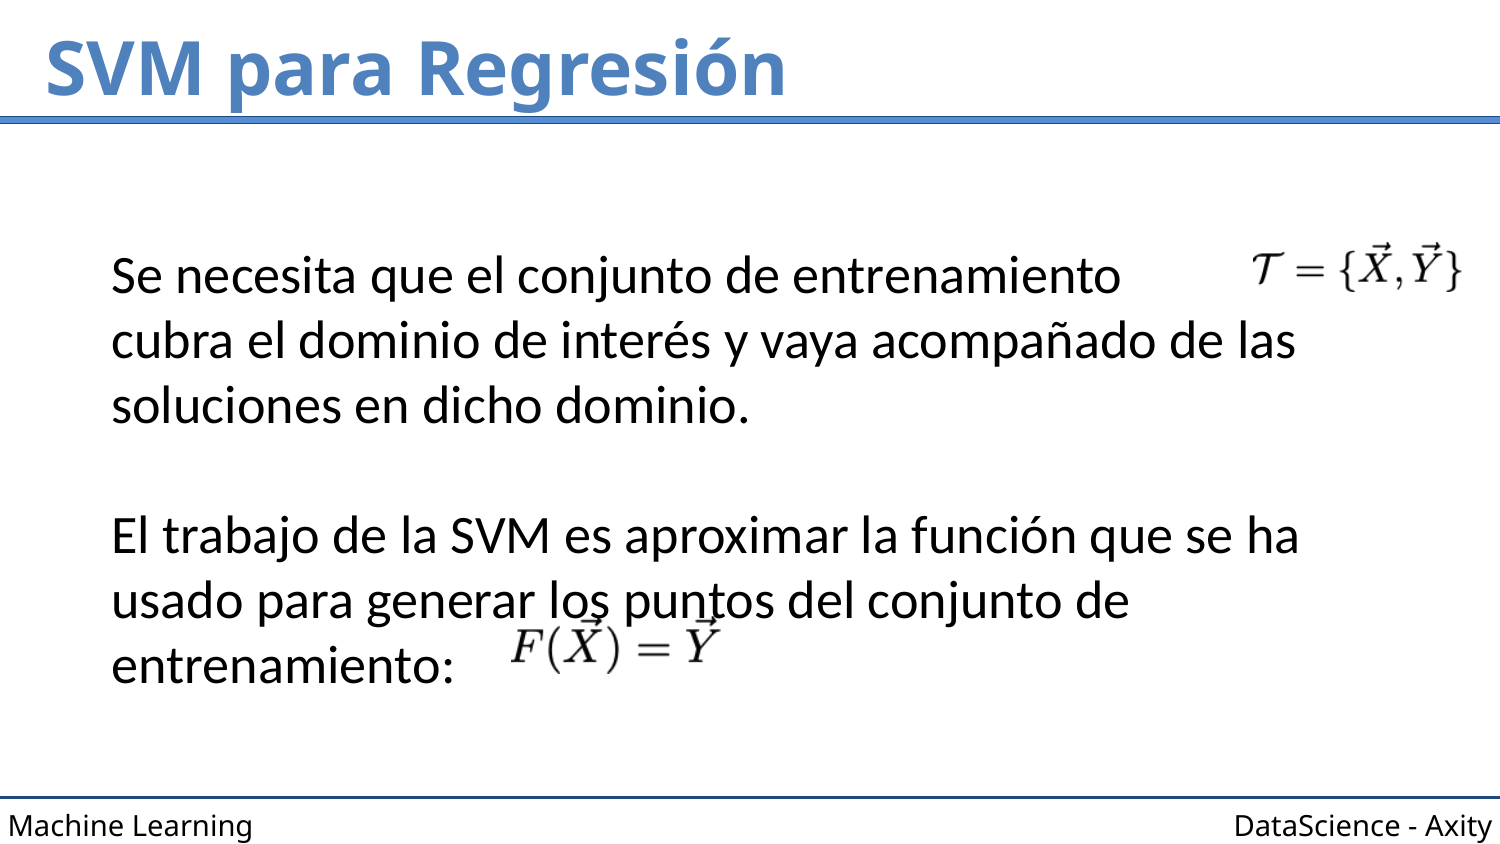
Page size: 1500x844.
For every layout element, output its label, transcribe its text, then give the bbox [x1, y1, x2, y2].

text_box Se necesita que el conjunto de entrenamiento cubra el dominio de interés y vaya acompañado de las soluciones en dicho dominio. El trabajo de la SVM es aproximar la función que se ha usado para generar los puntos del conjunto de entrenamiento: [100, 98, 1400, 705]
picture [1253, 241, 1462, 293]
picture [511, 615, 721, 674]
title SVM para Regresión [36, 11, 1463, 135]
